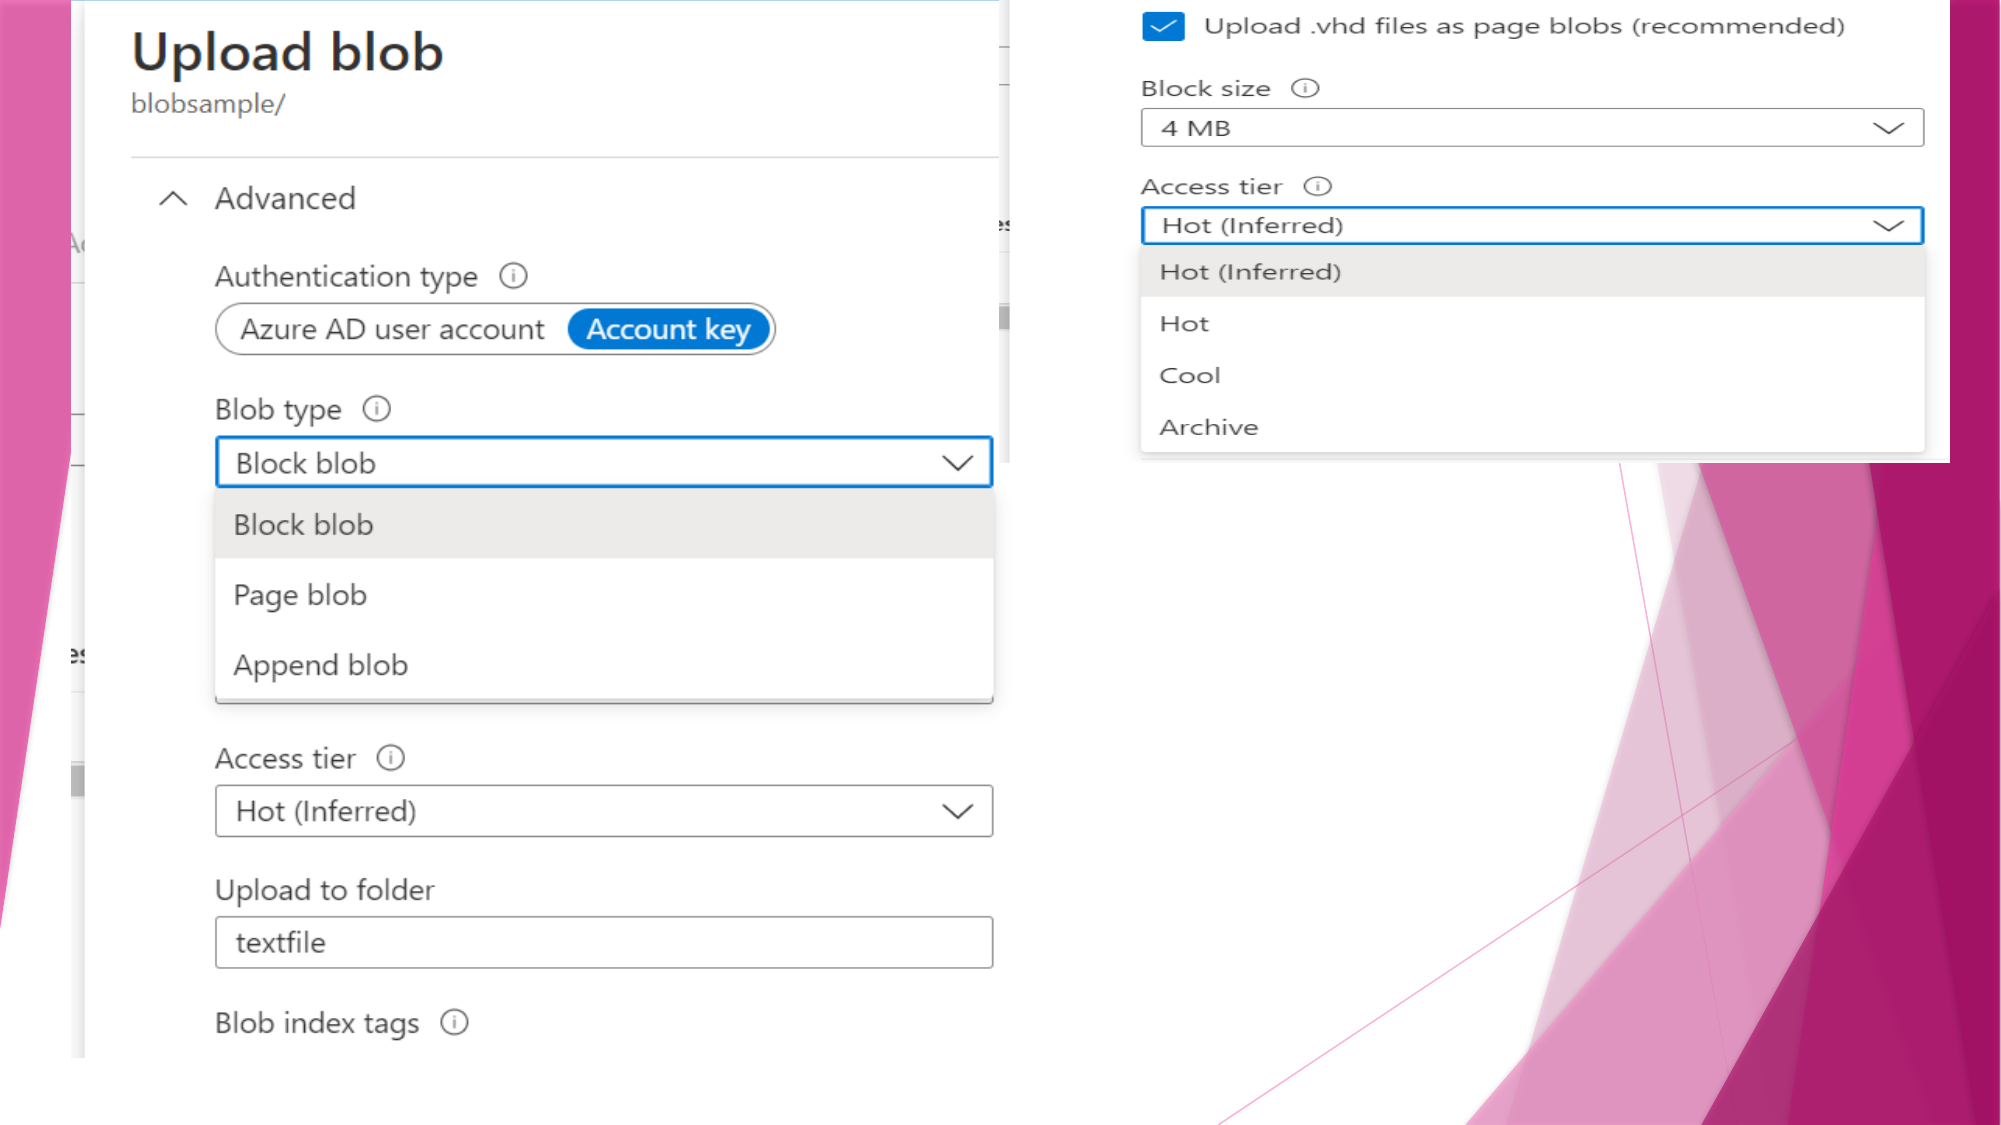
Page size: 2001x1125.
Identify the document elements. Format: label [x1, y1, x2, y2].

picture [71, 0, 1951, 1058]
